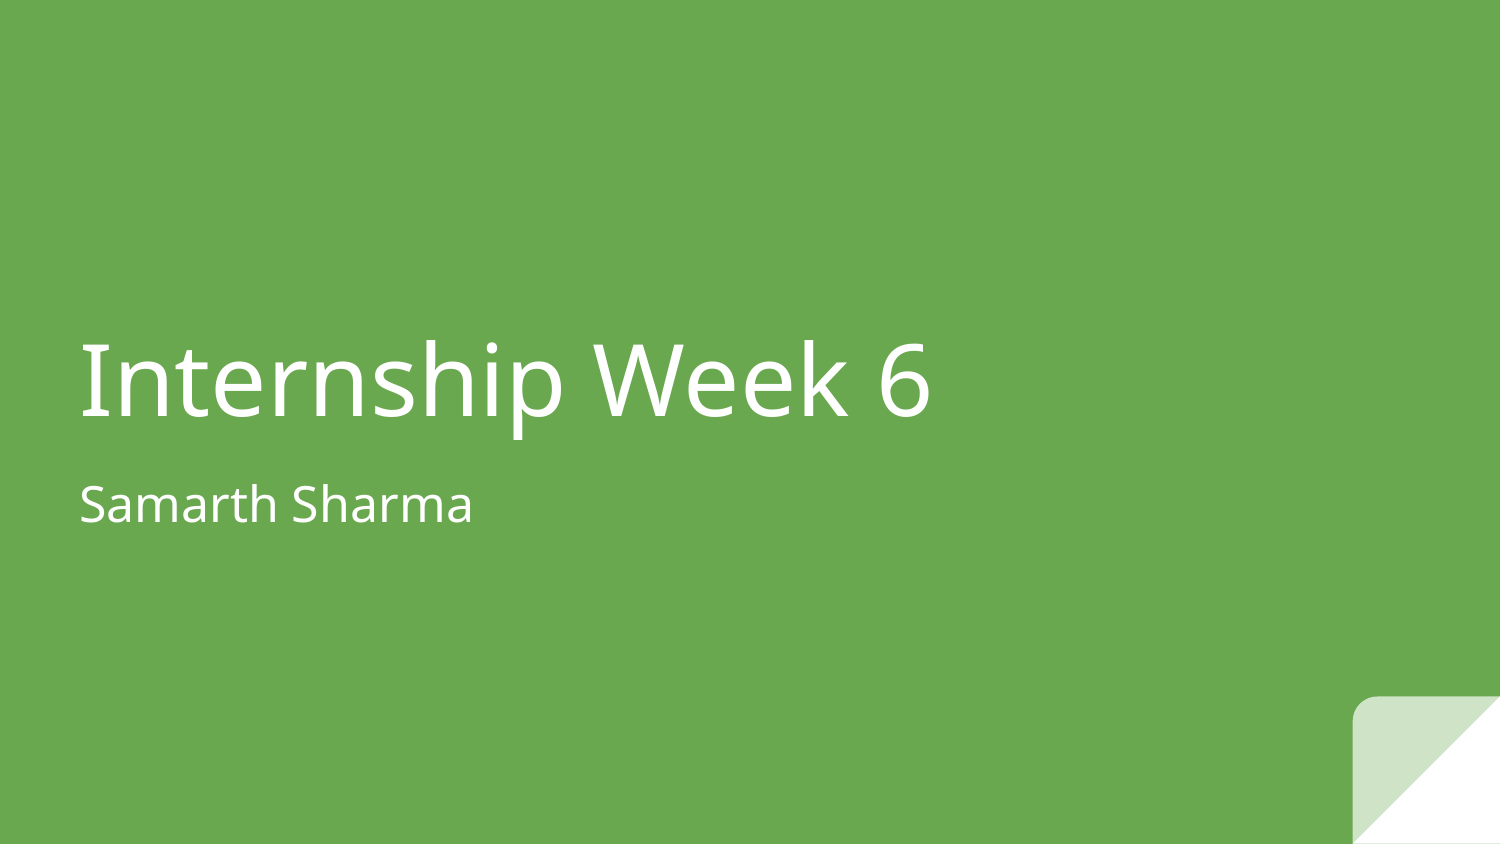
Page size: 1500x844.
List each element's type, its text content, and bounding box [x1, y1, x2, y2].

subtitle Samarth Sharma [64, 457, 1413, 529]
title Internship Week 6 [64, 298, 1413, 452]
